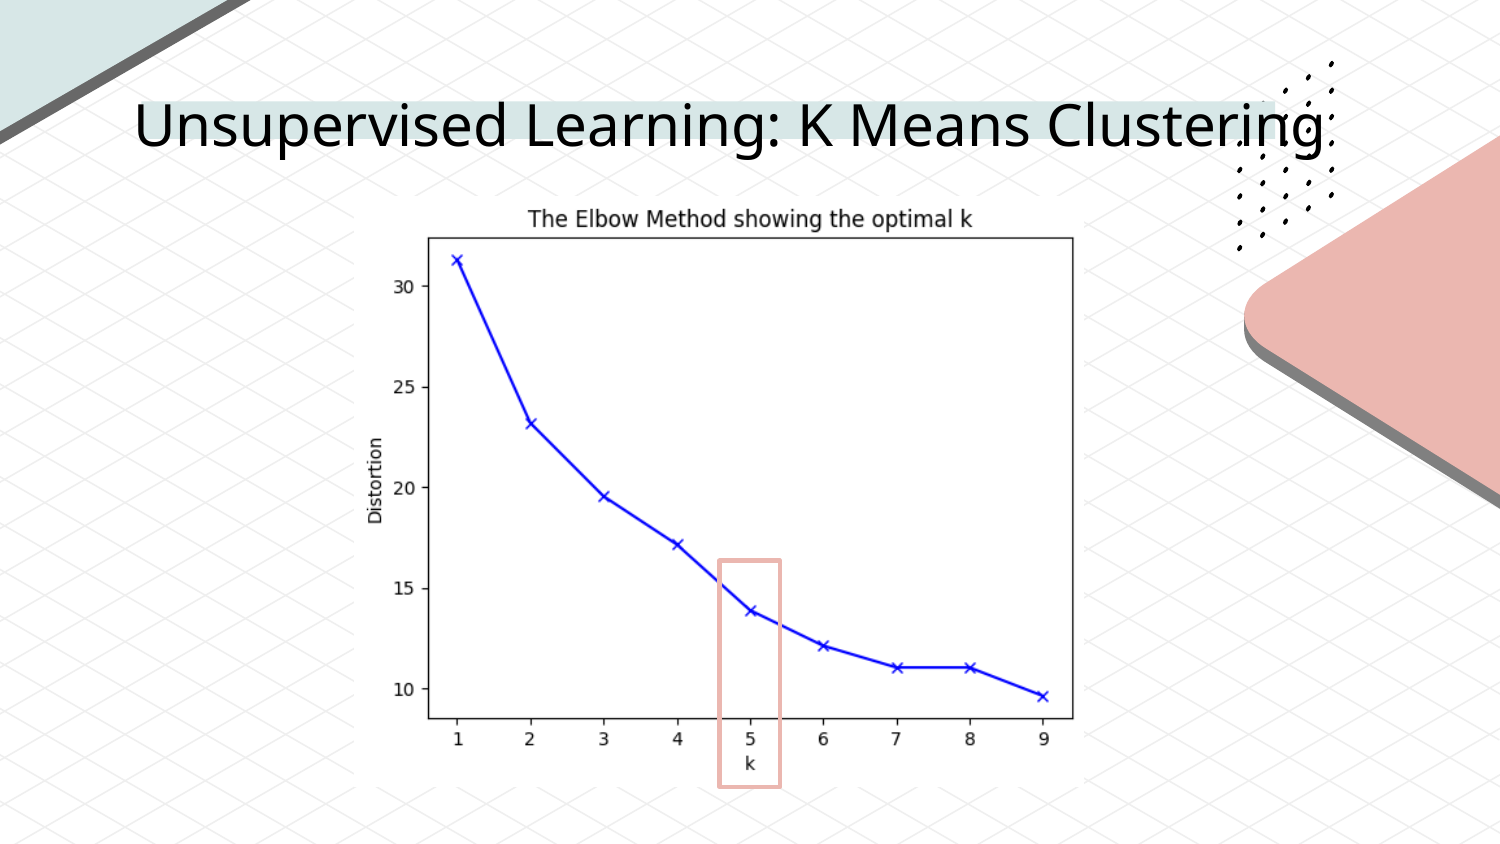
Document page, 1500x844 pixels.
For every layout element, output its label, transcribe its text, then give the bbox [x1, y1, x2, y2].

title Unsupervised Learning: K Means Clustering [118, 72, 1382, 168]
picture [354, 196, 1084, 788]
